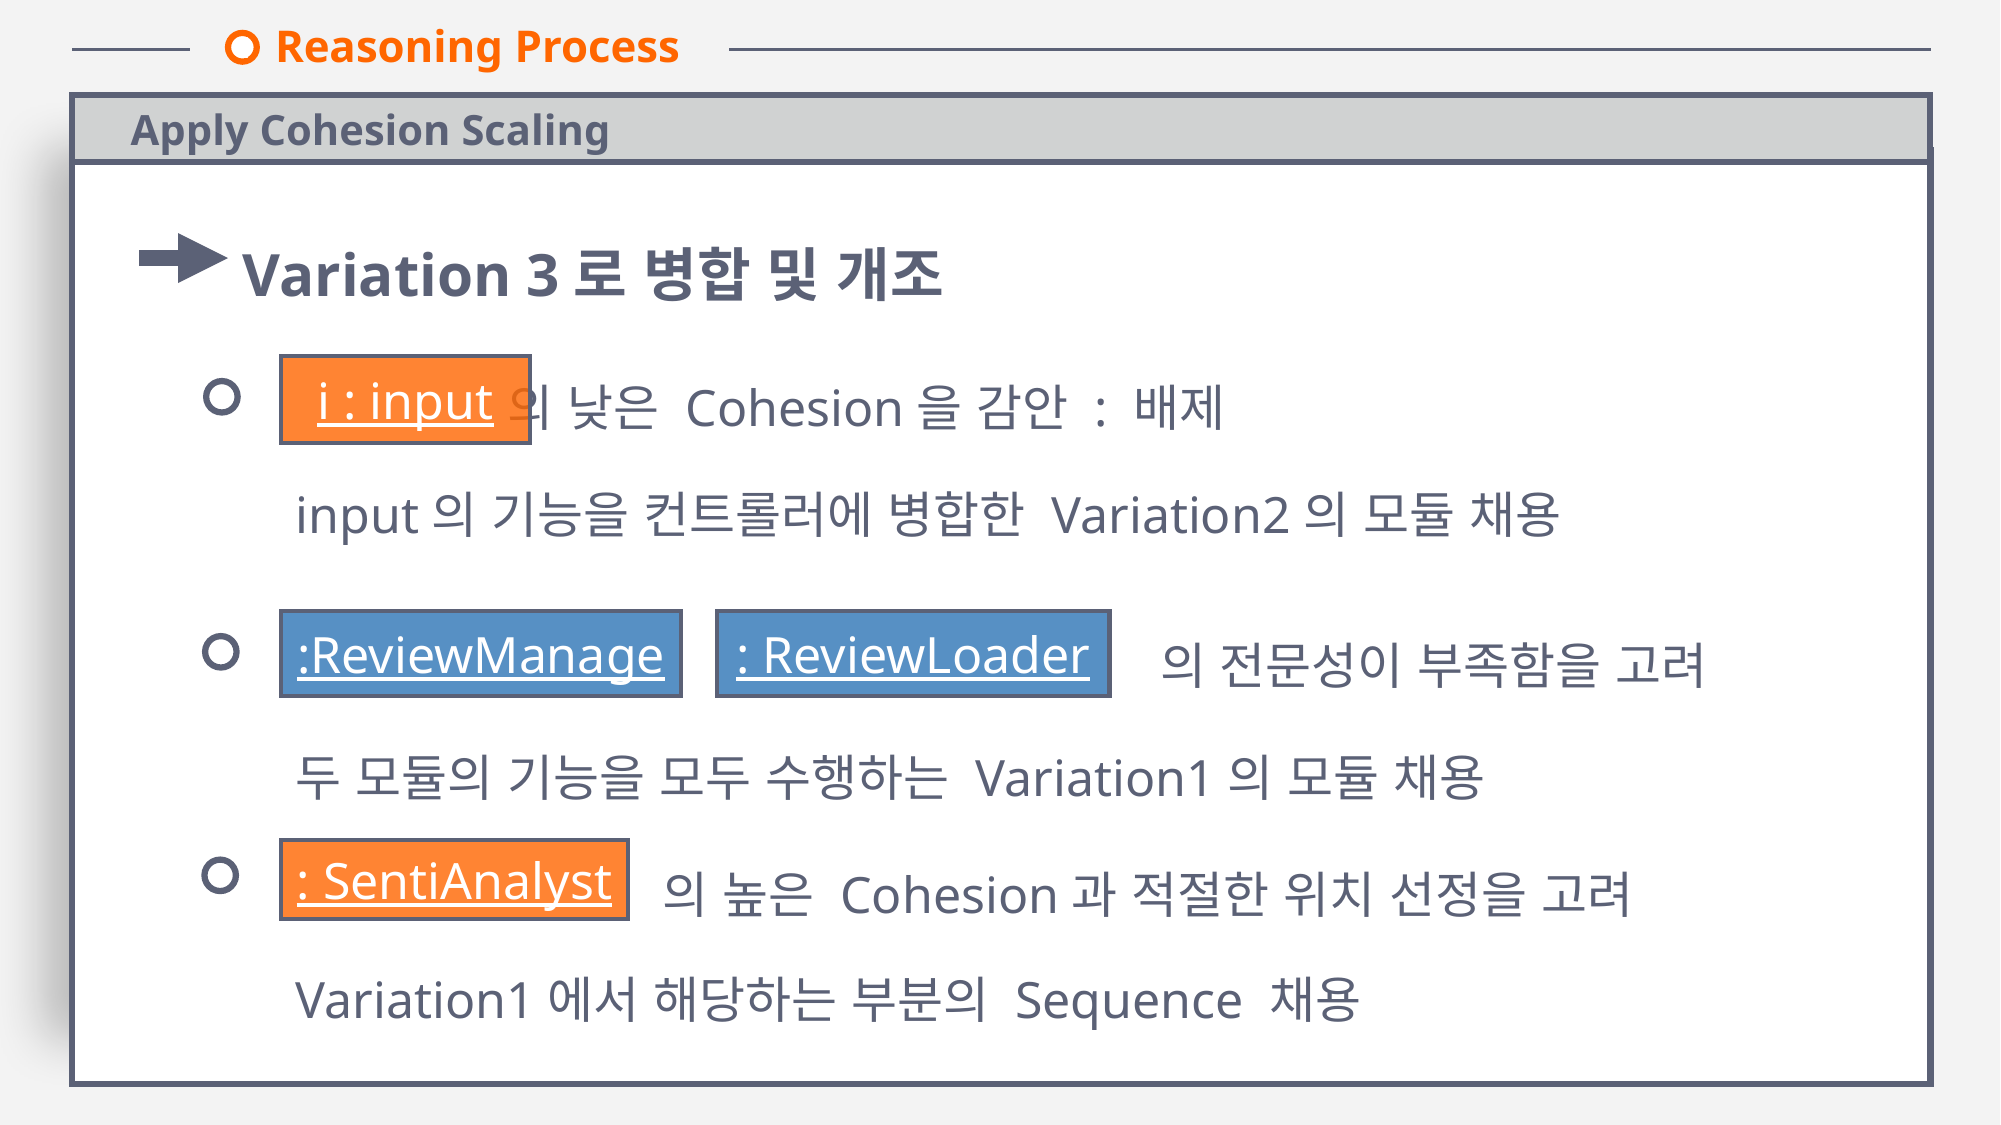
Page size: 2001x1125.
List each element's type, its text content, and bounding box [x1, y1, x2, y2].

text_box Apply Cohesion Scaling [115, 96, 1082, 162]
text_box 의 높은 Cohesion과 적절한 위치 선정을 고려 [647, 826, 1763, 932]
text_box rvdata를 받아 rv를 반복적으로 처리하는 기능을 가짐. 처리된 rv값에 따라 다음 입력값이 적용되어 연결되어 처리합니다. [71, 163, 1931, 1085]
text_box i : input [280, 355, 531, 444]
text_box [71, 94, 1931, 163]
text_box 의 낮은 Cohesion을 감안 : 배제 [256, 339, 1912, 444]
text_box 의 전문성이 부족함을 고려 [1145, 596, 1810, 702]
text_box 두 모듈의 기능을 모두 수행하는 Variation1의 모듈 채용 [281, 709, 1679, 815]
text_box Variation1에서 해당하는 부분의 Sequence 채용 [281, 931, 1679, 1036]
text_box : ReviewLoader [716, 610, 1110, 697]
text_box : SentiAnalyst [280, 839, 629, 920]
text_box Variation 3로 병합 및 개조 [228, 195, 1883, 316]
text_box Reasoning Process [280, 25, 675, 65]
text_box input의 기능을 컨트롤러에 병합한 Variation2의 모듈 채용 [281, 446, 1679, 551]
text_box [203, 858, 237, 893]
text_box [204, 635, 238, 669]
text_box [205, 379, 239, 414]
text_box :ReviewManage [280, 610, 682, 697]
text_box 1 [226, 31, 258, 63]
